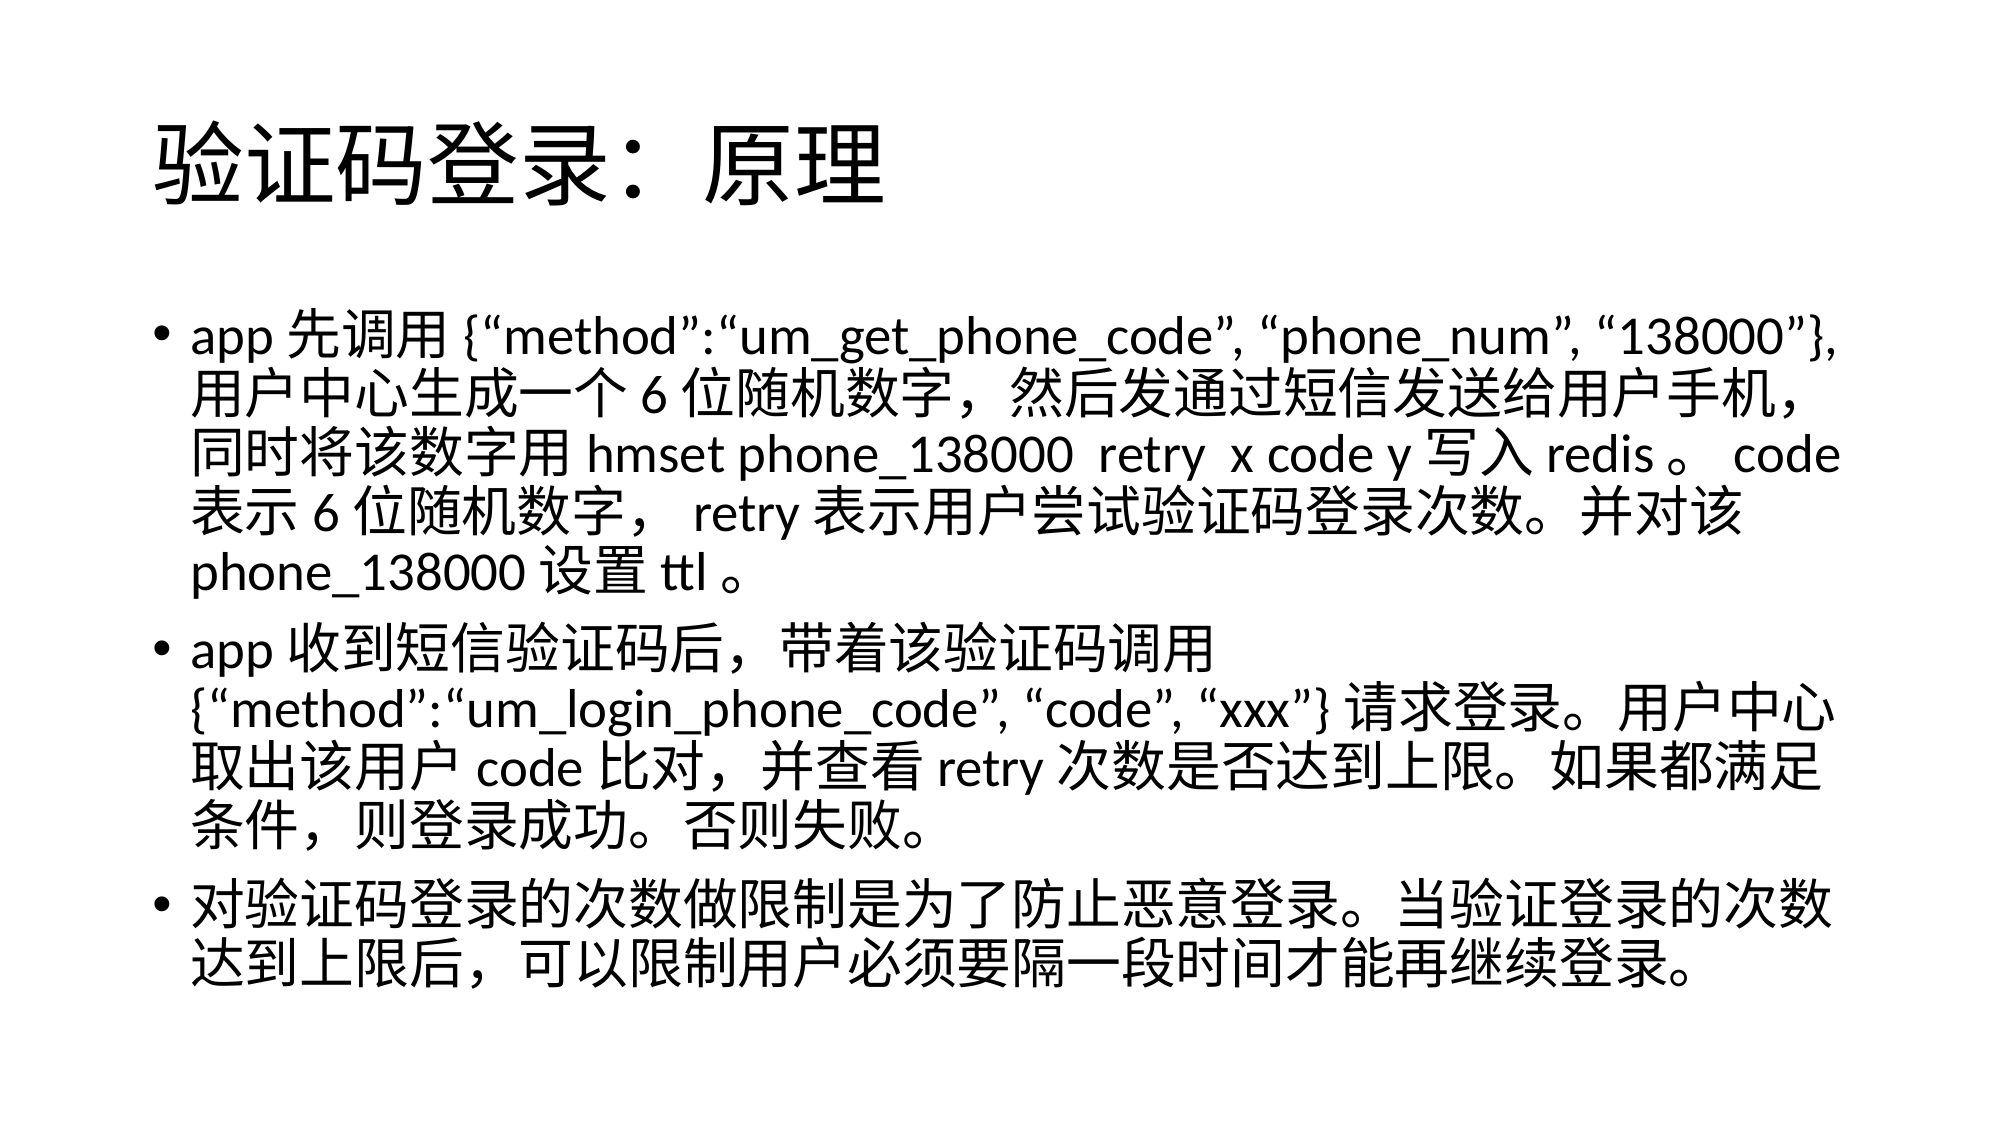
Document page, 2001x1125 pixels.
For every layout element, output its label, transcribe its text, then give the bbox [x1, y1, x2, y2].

title 验证码登录：原理 [137, 59, 1863, 278]
list app先调用{“method”:“um_get_phone_code”, “phone_num”, “138000”},用户中心生成一个6位随机数字，然后发通过短信发送给用户手机，同时将该数字用hmset phone_138000 retry x code y写入redis。code表示6位随机数字，retry表示用户尝试验证码登录次数。并对该phone_138000设置ttl。 app收到短信验证码后，带着该验证码调用{“method”:“um_login_phone_code”, “code”, “xxx”}请求登录。用户中心取出该用户code比对，并查看retry次数是否达到上限。如果都满足条件，则登录成功。否则失败。 对验证码登录的次数做限制是为了防止恶意登录。当验证登录的次数达到上限后，可以限制用户必须要隔一段时间才能再继续登录。 [137, 299, 1863, 1014]
